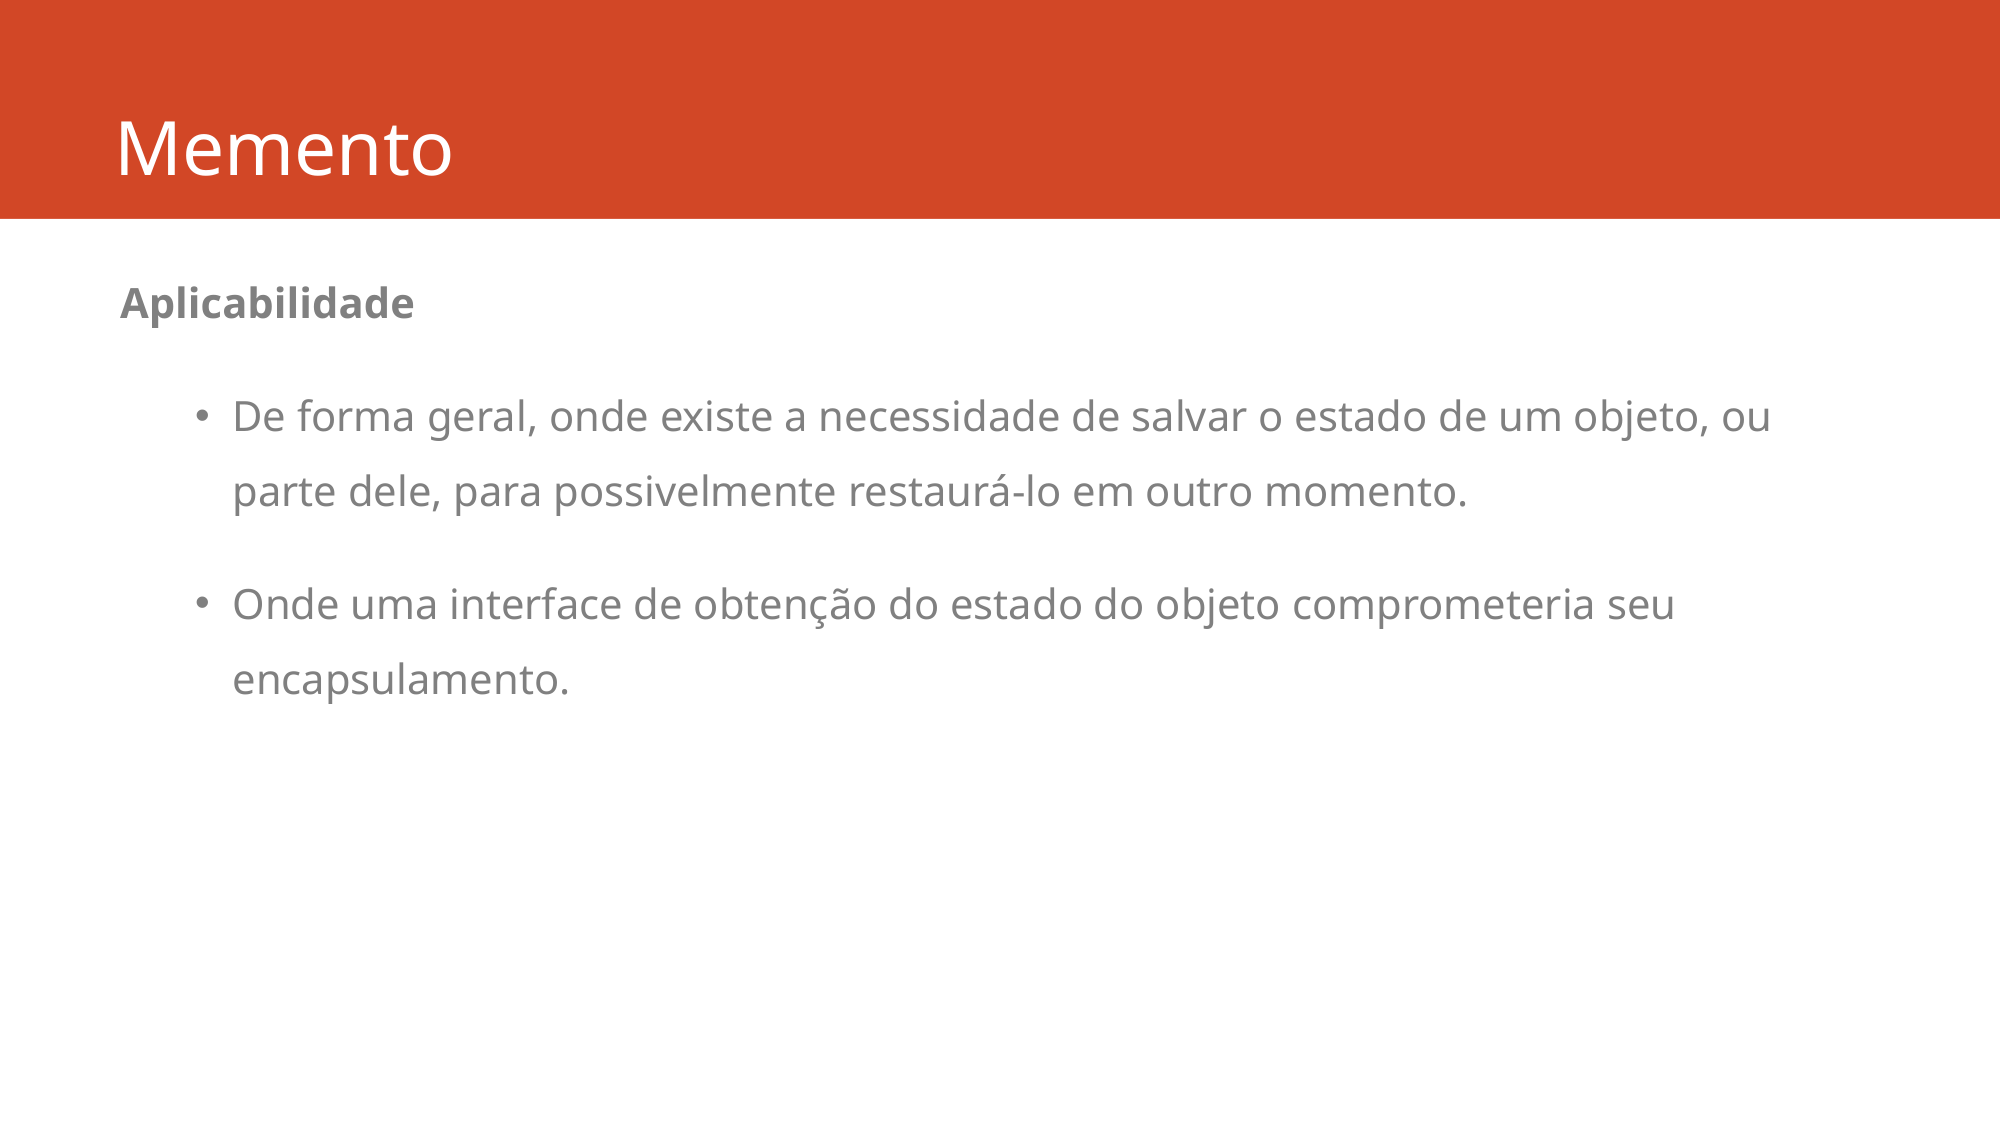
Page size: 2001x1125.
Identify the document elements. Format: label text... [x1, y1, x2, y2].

list Aplicabilidade De forma geral, onde existe a necessidade de salvar o estado de um objeto, ou parte dele, para possivelmente restaurá-lo em outro momento. Onde uma interface de obtenção do estado do objeto comprometeria seu encapsulamento. [104, 244, 1863, 959]
title Memento [99, 0, 1863, 199]
